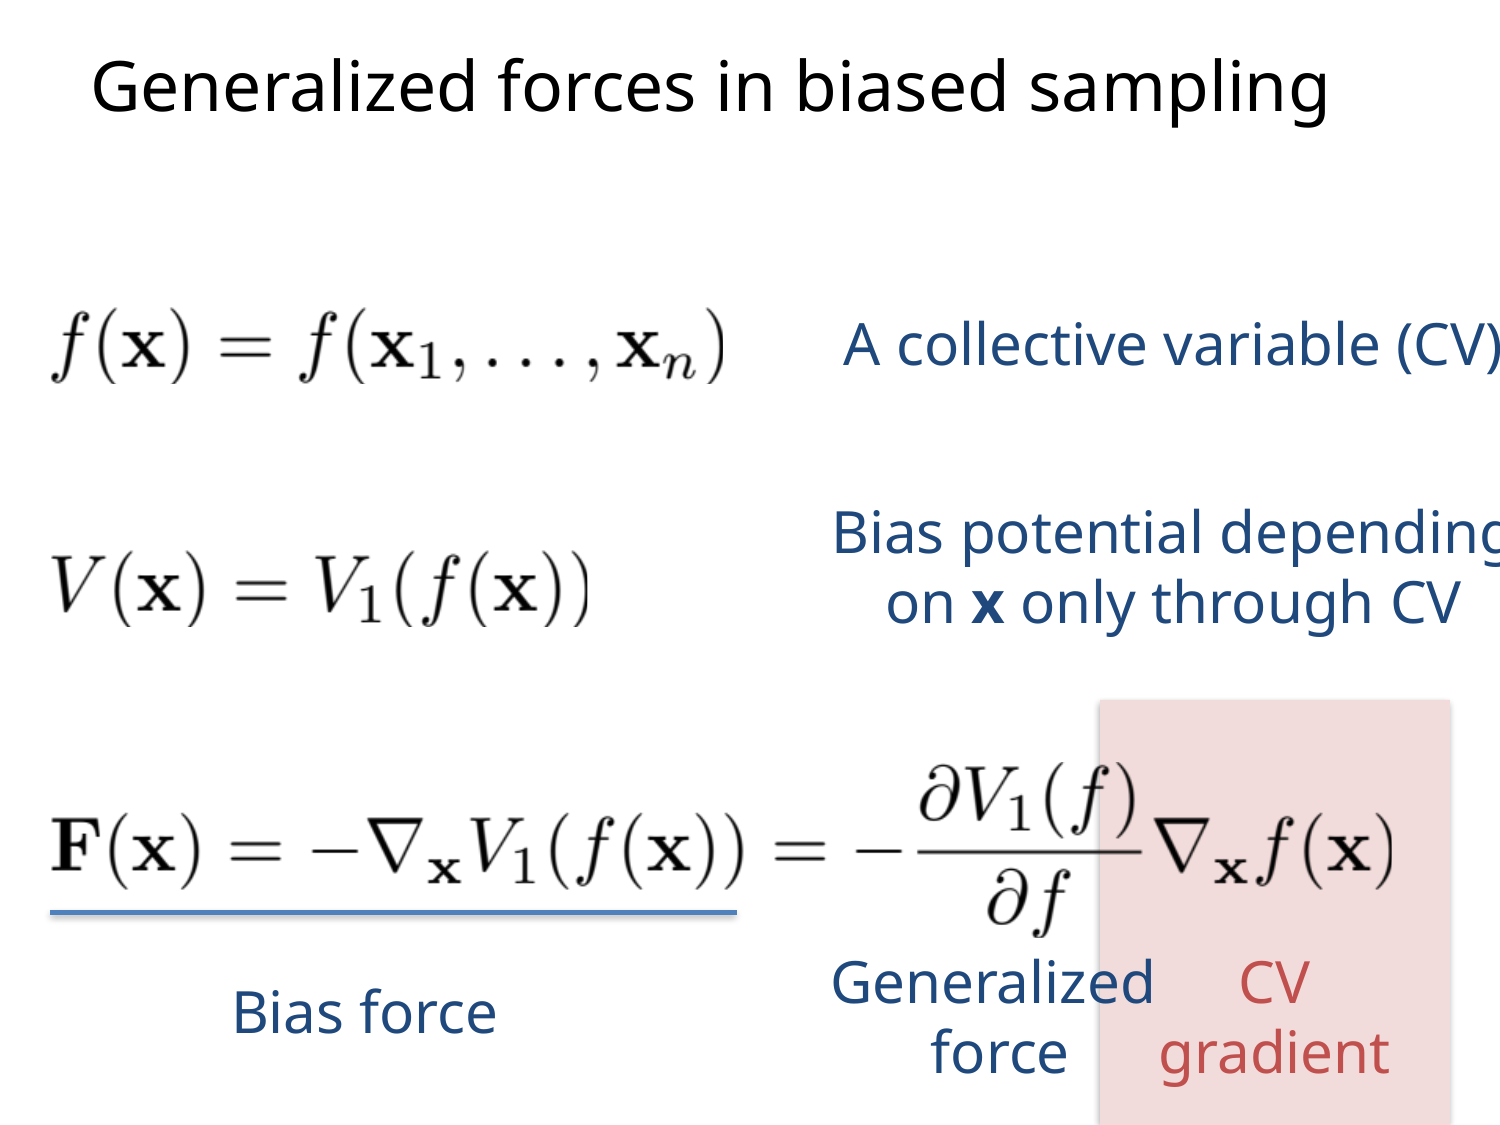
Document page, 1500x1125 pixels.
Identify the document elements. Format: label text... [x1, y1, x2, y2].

text_box Bias force [216, 967, 514, 1053]
text_box [1099, 699, 1451, 1125]
picture [49, 549, 588, 628]
title Generalized forces in biased sampling [75, 12, 1425, 155]
picture [49, 306, 724, 384]
text_box CV gradient [1143, 937, 1406, 1093]
text_box A collective variable (CV) [828, 299, 1500, 385]
picture [49, 762, 1392, 938]
text_box Generalized force [815, 946, 1143, 1093]
text_box Bias potential depending on x only through CV [816, 487, 1500, 643]
